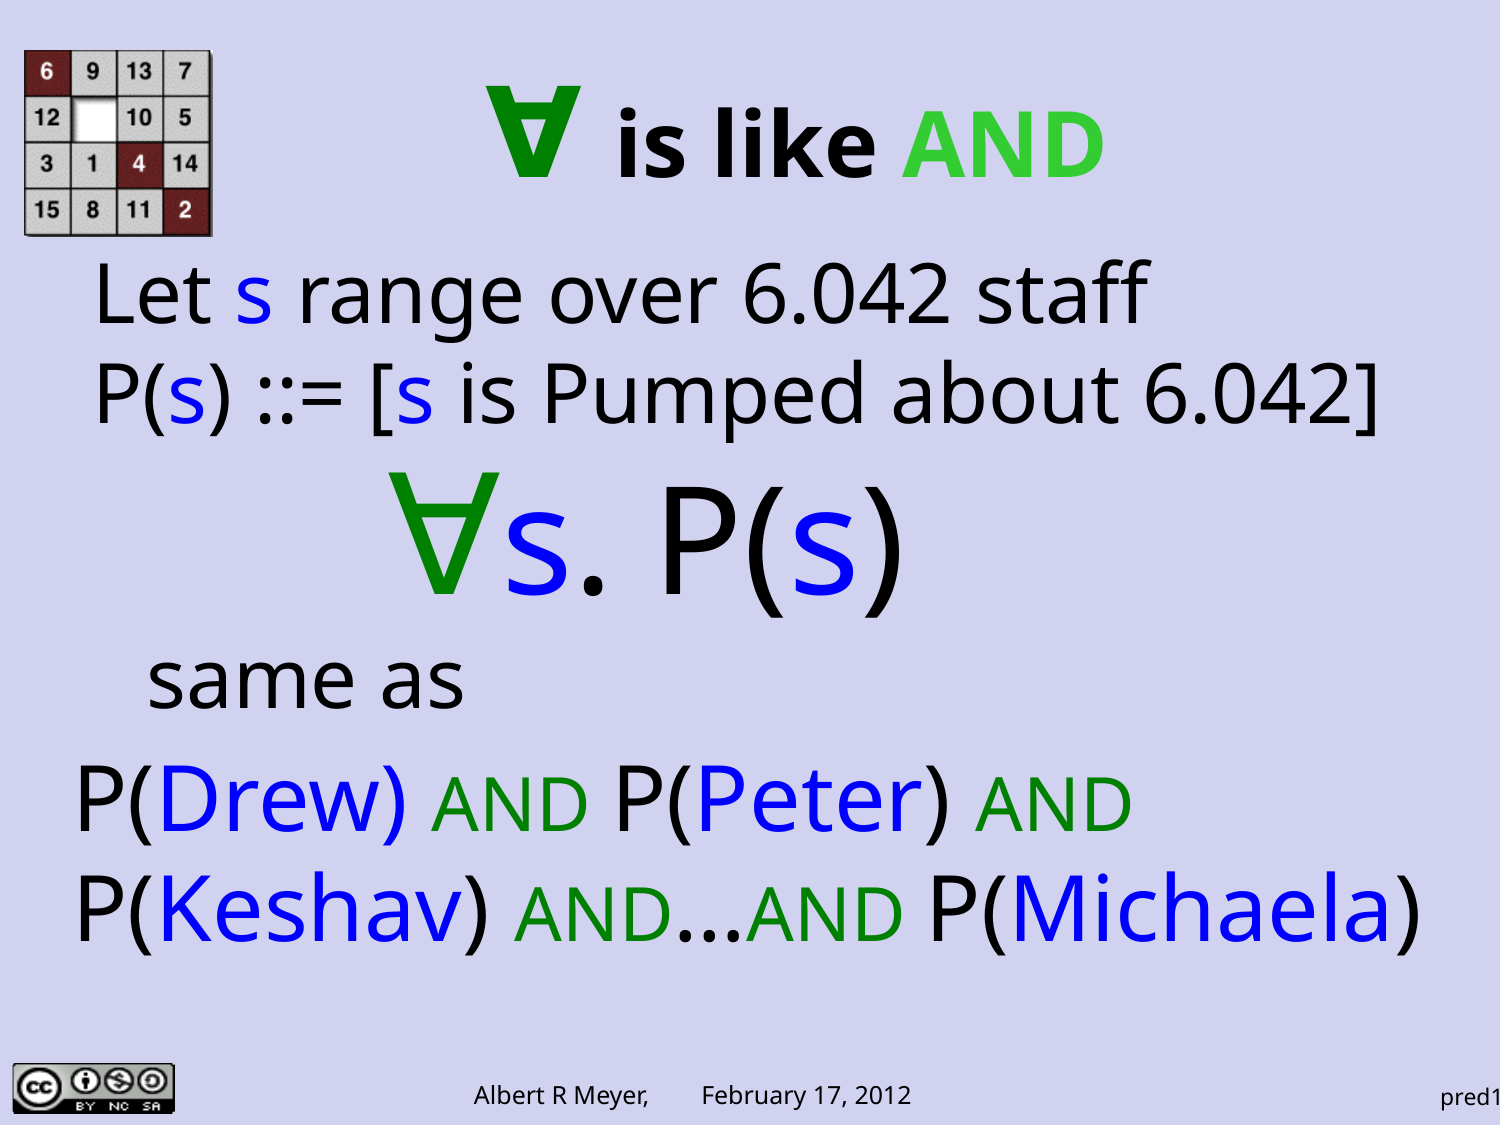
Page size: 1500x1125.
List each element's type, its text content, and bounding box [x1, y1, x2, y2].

text_box P(Drew) AND P(Peter) AND P(Keshav) AND…AND P(Michaela) [57, 732, 1450, 967]
text_box ∀s. P(s) [372, 448, 936, 635]
text_box Let s range over 6.042 staff P(s) ::= [s is Pumped about 6.042] [77, 232, 1423, 448]
picture [12, 1063, 175, 1114]
picture [24, 50, 213, 237]
text_box same as [131, 617, 482, 732]
title ∀ is like AND [279, 31, 1315, 223]
